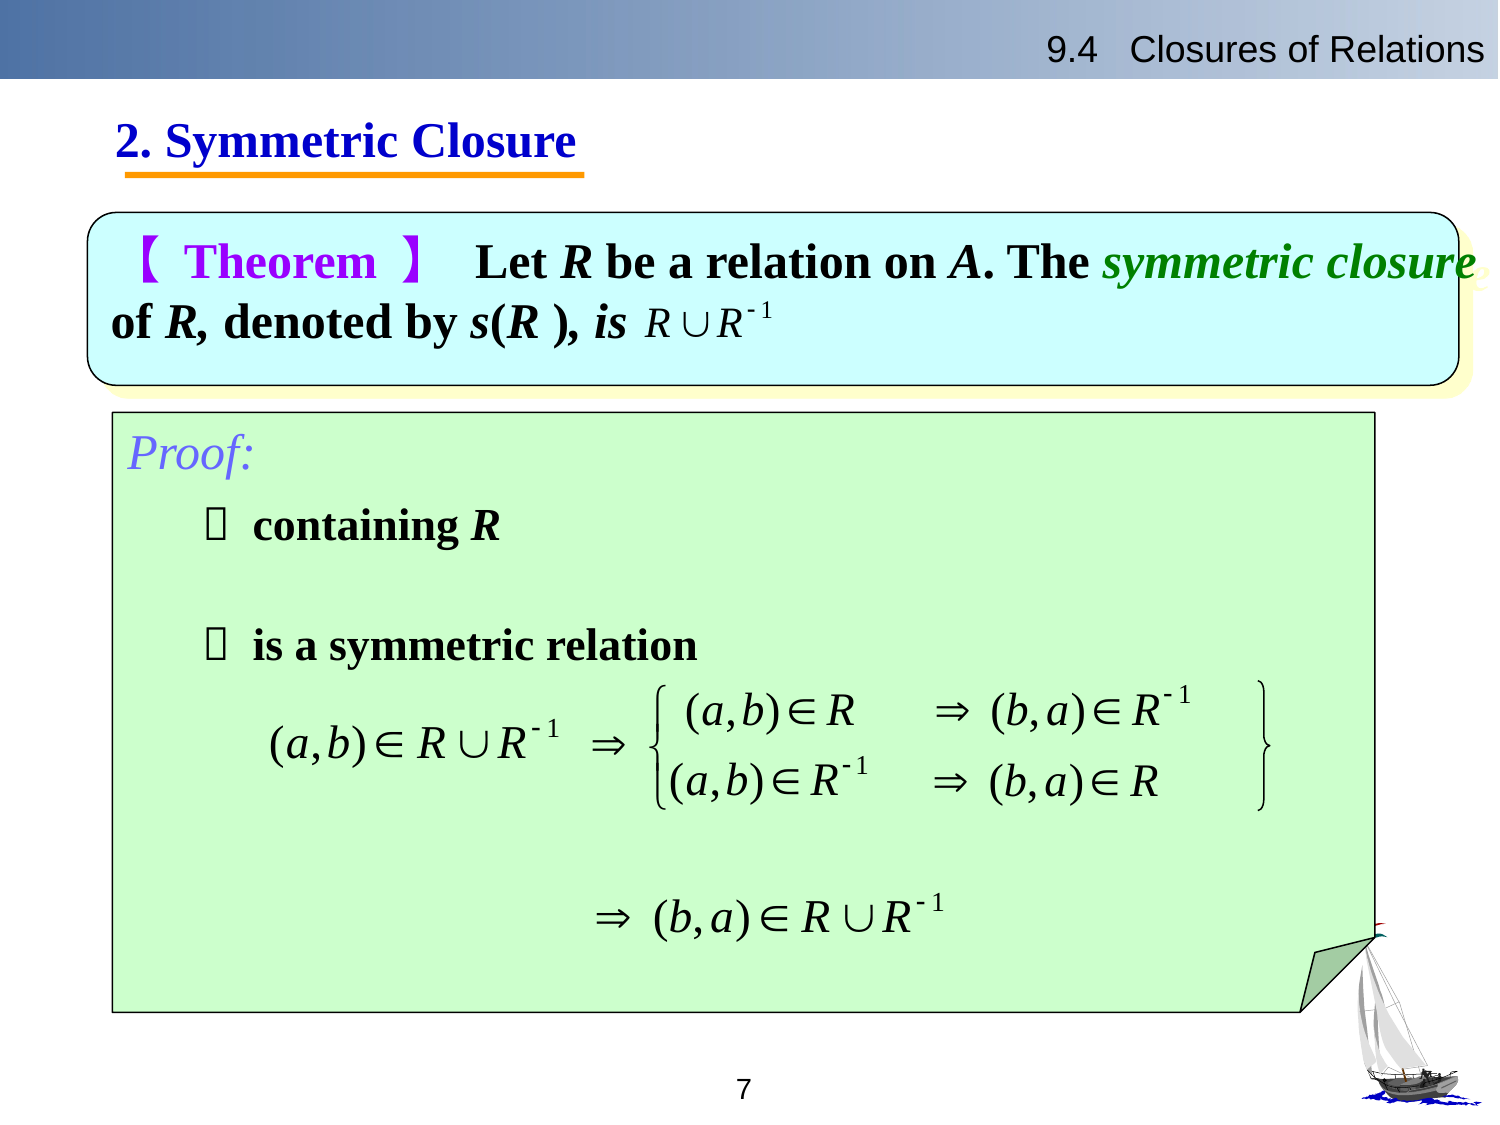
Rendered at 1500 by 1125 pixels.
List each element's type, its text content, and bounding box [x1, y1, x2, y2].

text_box Proof: [112, 412, 1375, 1013]
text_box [927, 753, 1167, 817]
text_box 2. Symmetric Closure [99, 99, 1425, 175]
text_box  containing R [187, 487, 675, 558]
slide_number 7 [666, 1049, 768, 1125]
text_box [588, 881, 954, 953]
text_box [928, 673, 1200, 745]
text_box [636, 290, 779, 353]
text_box 【 Theorem 】 Let R be a relation on A. The symmetric closure of R, denoted by s(R ), is [87, 212, 1459, 386]
text_box  is a symmetric relation [187, 607, 833, 677]
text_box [584, 677, 878, 819]
picture [0, 0, 1500, 79]
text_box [262, 707, 567, 779]
text_box 9.4 Closures of Relations [787, 17, 1500, 78]
text_box [1257, 680, 1270, 811]
